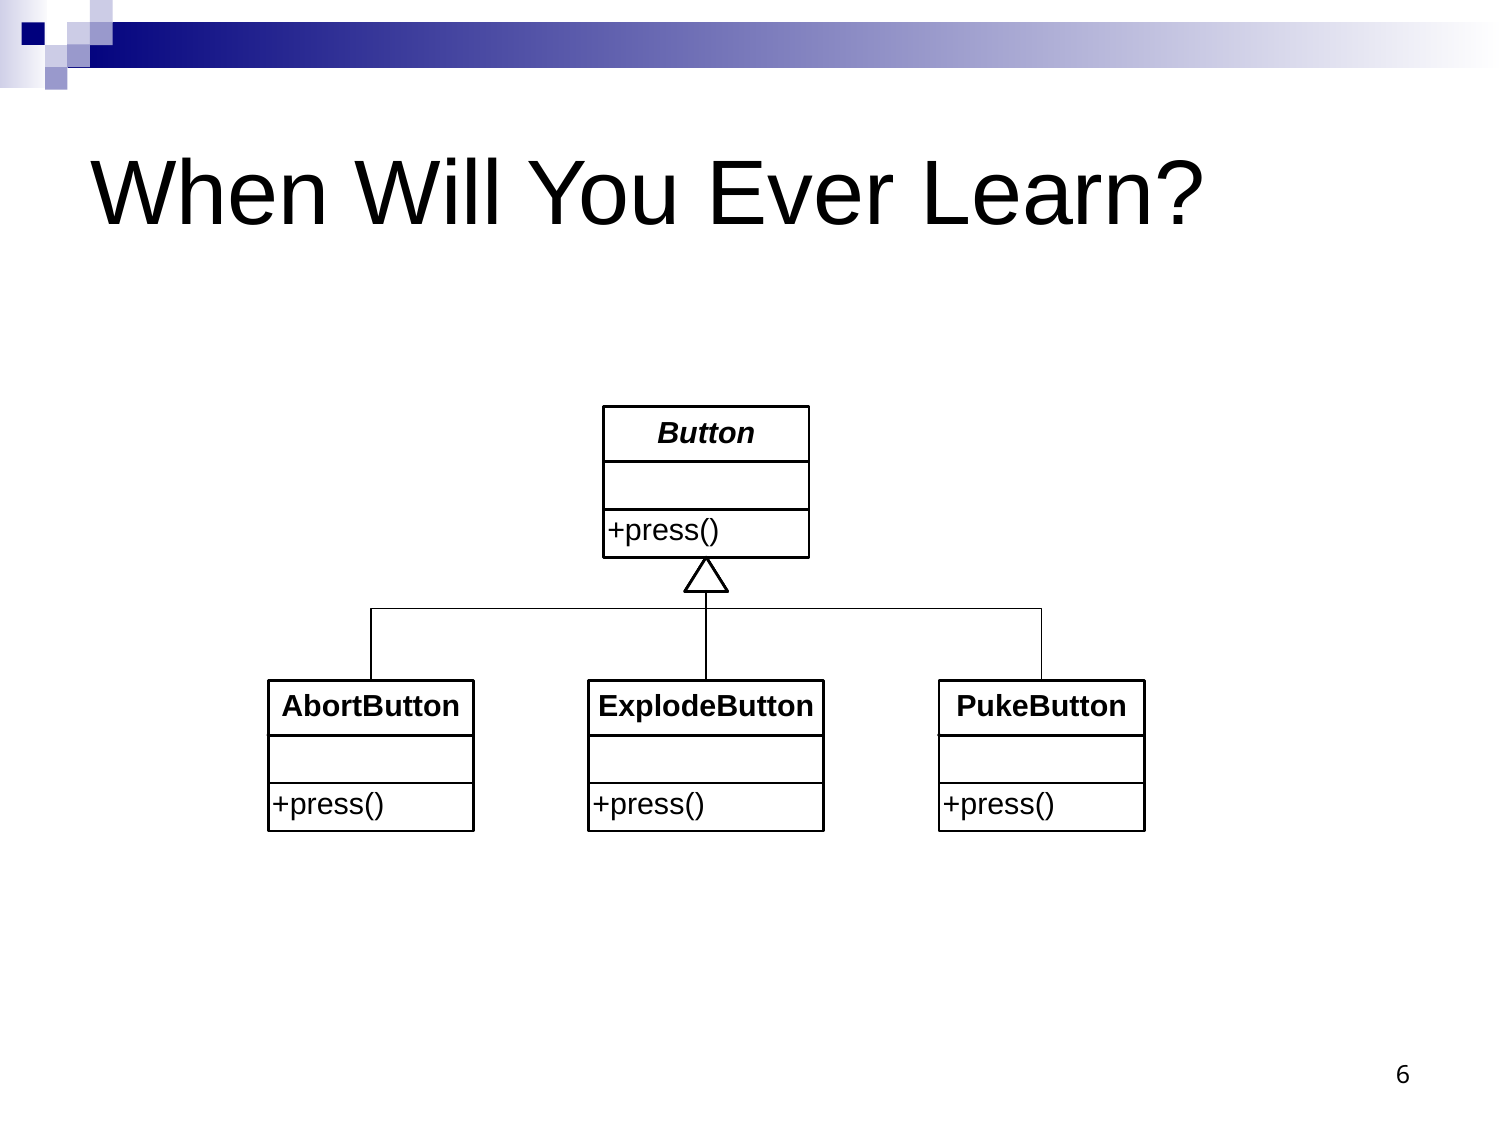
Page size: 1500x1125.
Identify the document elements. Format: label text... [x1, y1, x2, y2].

slide_number 6 [1074, 1025, 1425, 1100]
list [262, 400, 1151, 837]
title When Will You Ever Learn? [75, 75, 1425, 300]
